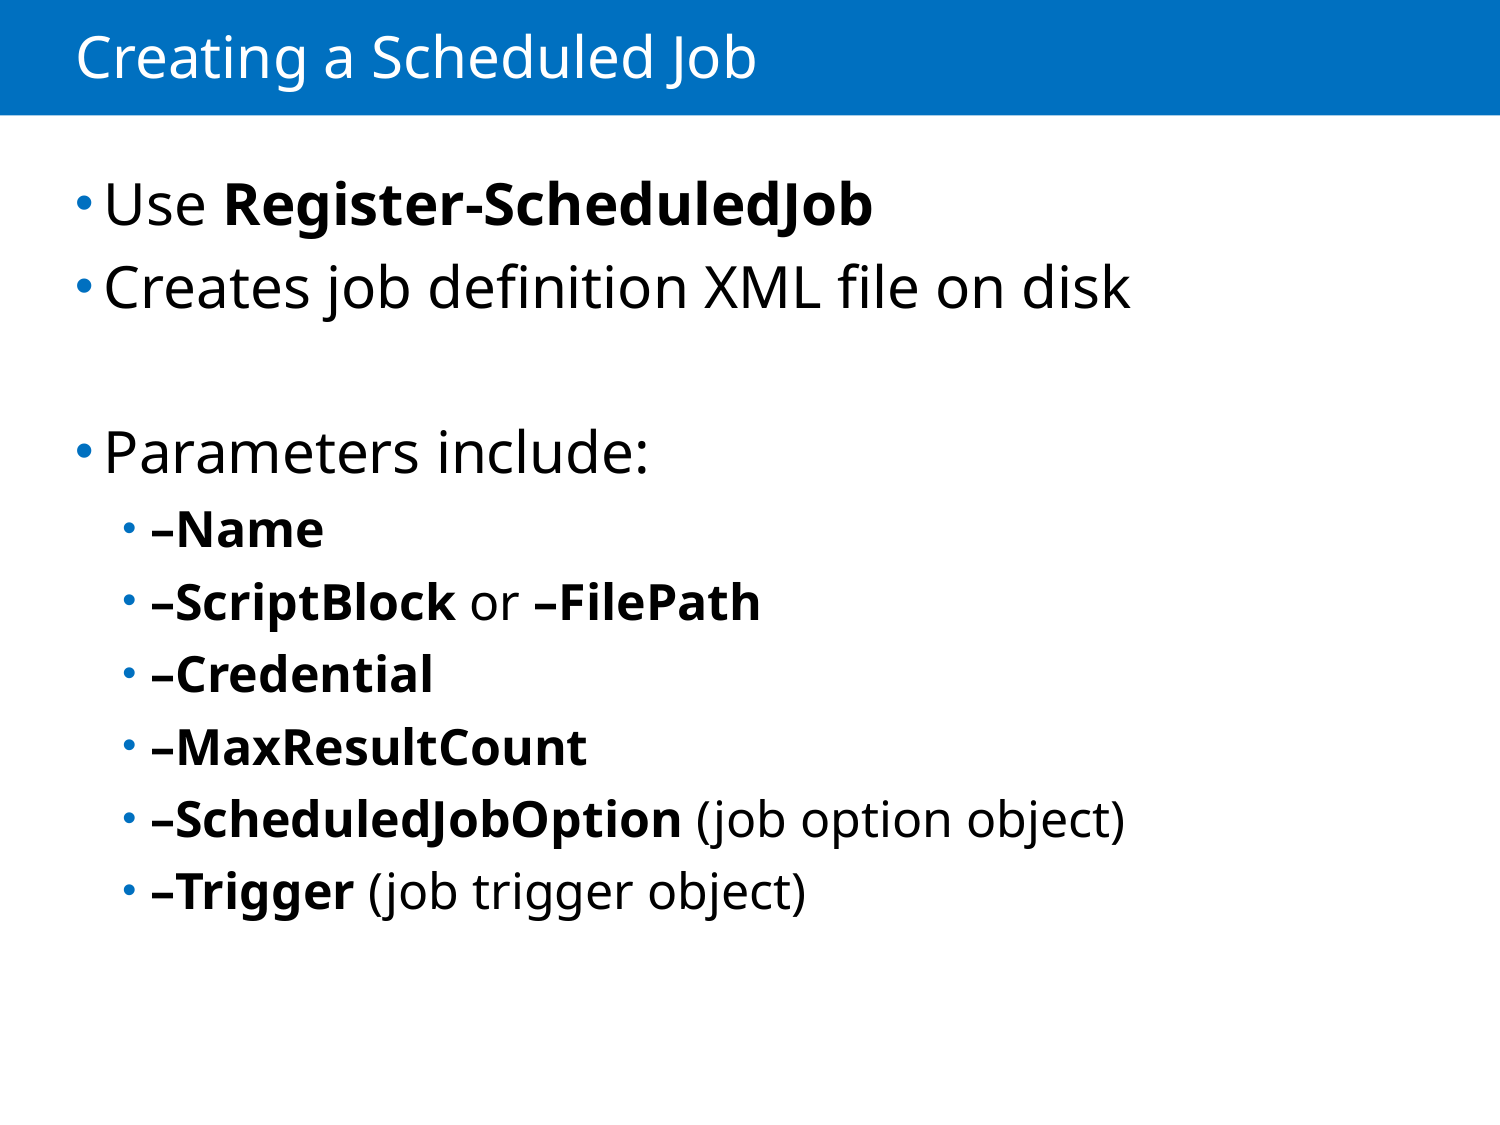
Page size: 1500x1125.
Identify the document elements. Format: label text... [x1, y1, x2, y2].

text_box Use Register-ScheduledJob Creates job definition XML file on disk Parameters include: –Name –ScriptBlock or –FilePath –Credential –MaxResultCount –ScheduledJobOption (job option object) –Trigger (job trigger object) [75, 167, 1408, 1012]
title Creating a Scheduled Job [75, 0, 1351, 122]
